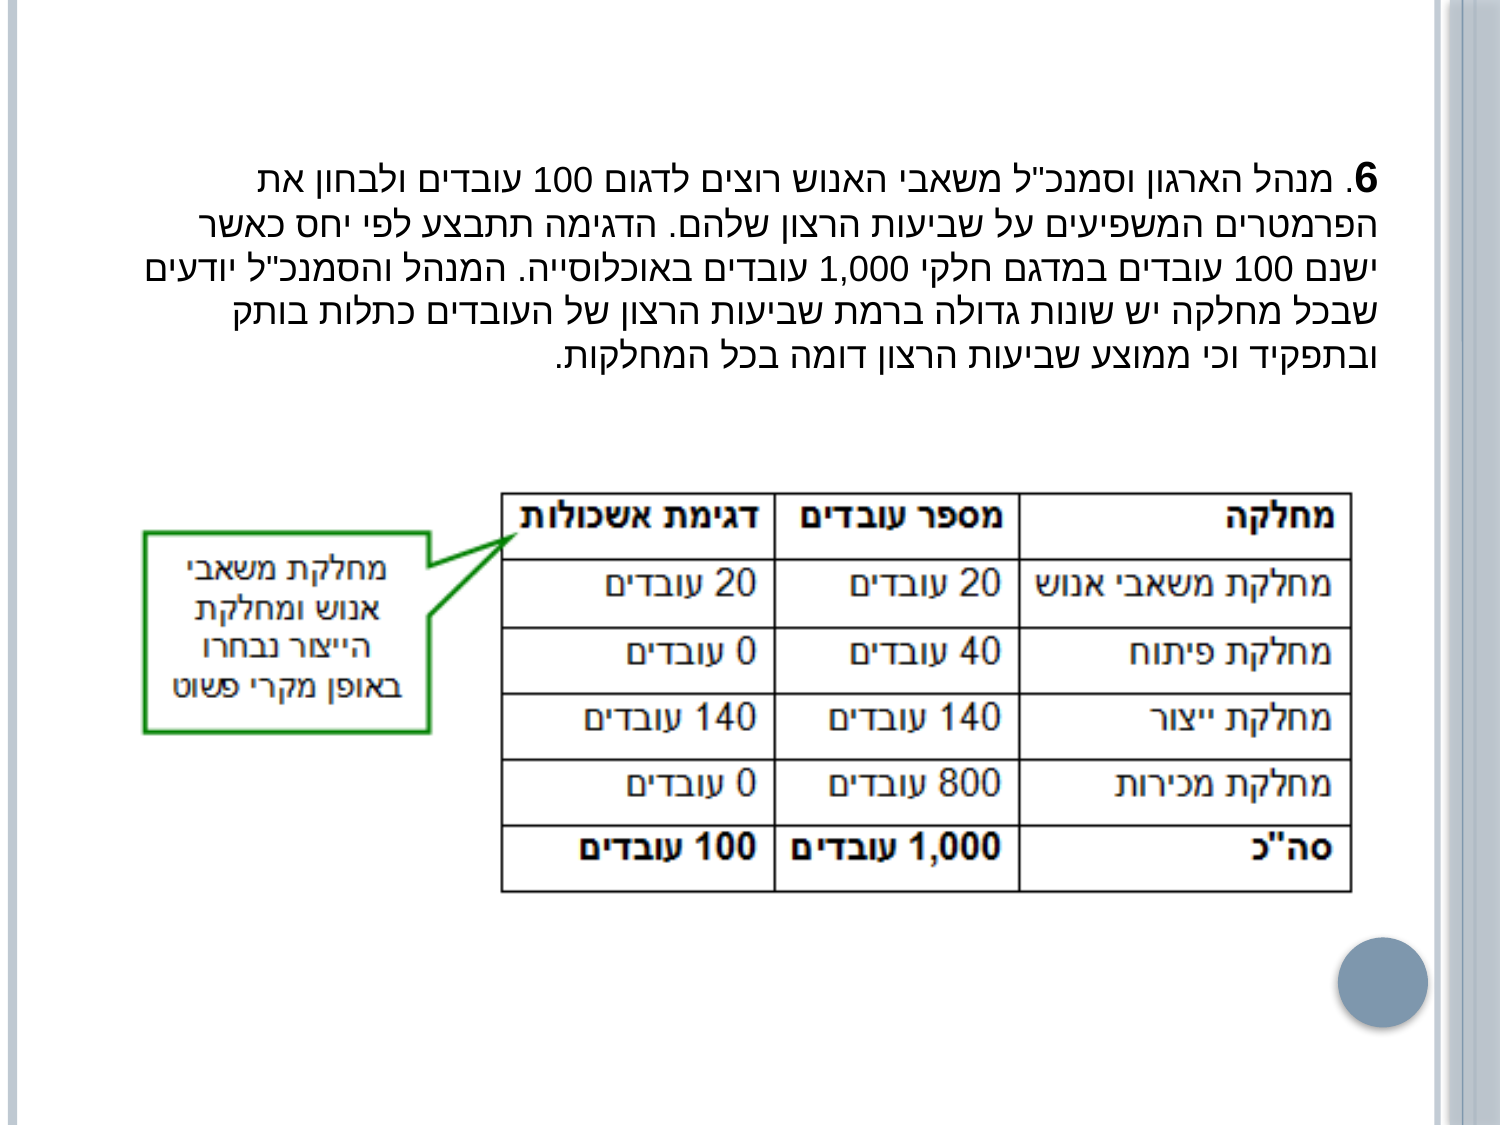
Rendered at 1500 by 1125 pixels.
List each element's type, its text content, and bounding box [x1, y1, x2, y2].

list 6. מנהל הארגון וסמנכ"ל משאבי האנוש רוצים לדגום 100 עובדים ולבחון את הפרמטרים המשפיעים על שביעות הרצון שלהם. הדגימה תתבצע לפי יחס כאשר ישנם 100 עובדים במדגם חלקי 1,000 עובדים באוכלוסייה. המנהל והסמנכ"ל יודעים שבכל מחלקה יש שונות גדולה ברמת שביעות הרצון של העובדים כתלות בותק ובתפקיד וכי ממוצע שביעות הרצון דומה בכל המחלקות. [118, 137, 1394, 384]
picture [117, 479, 1368, 918]
